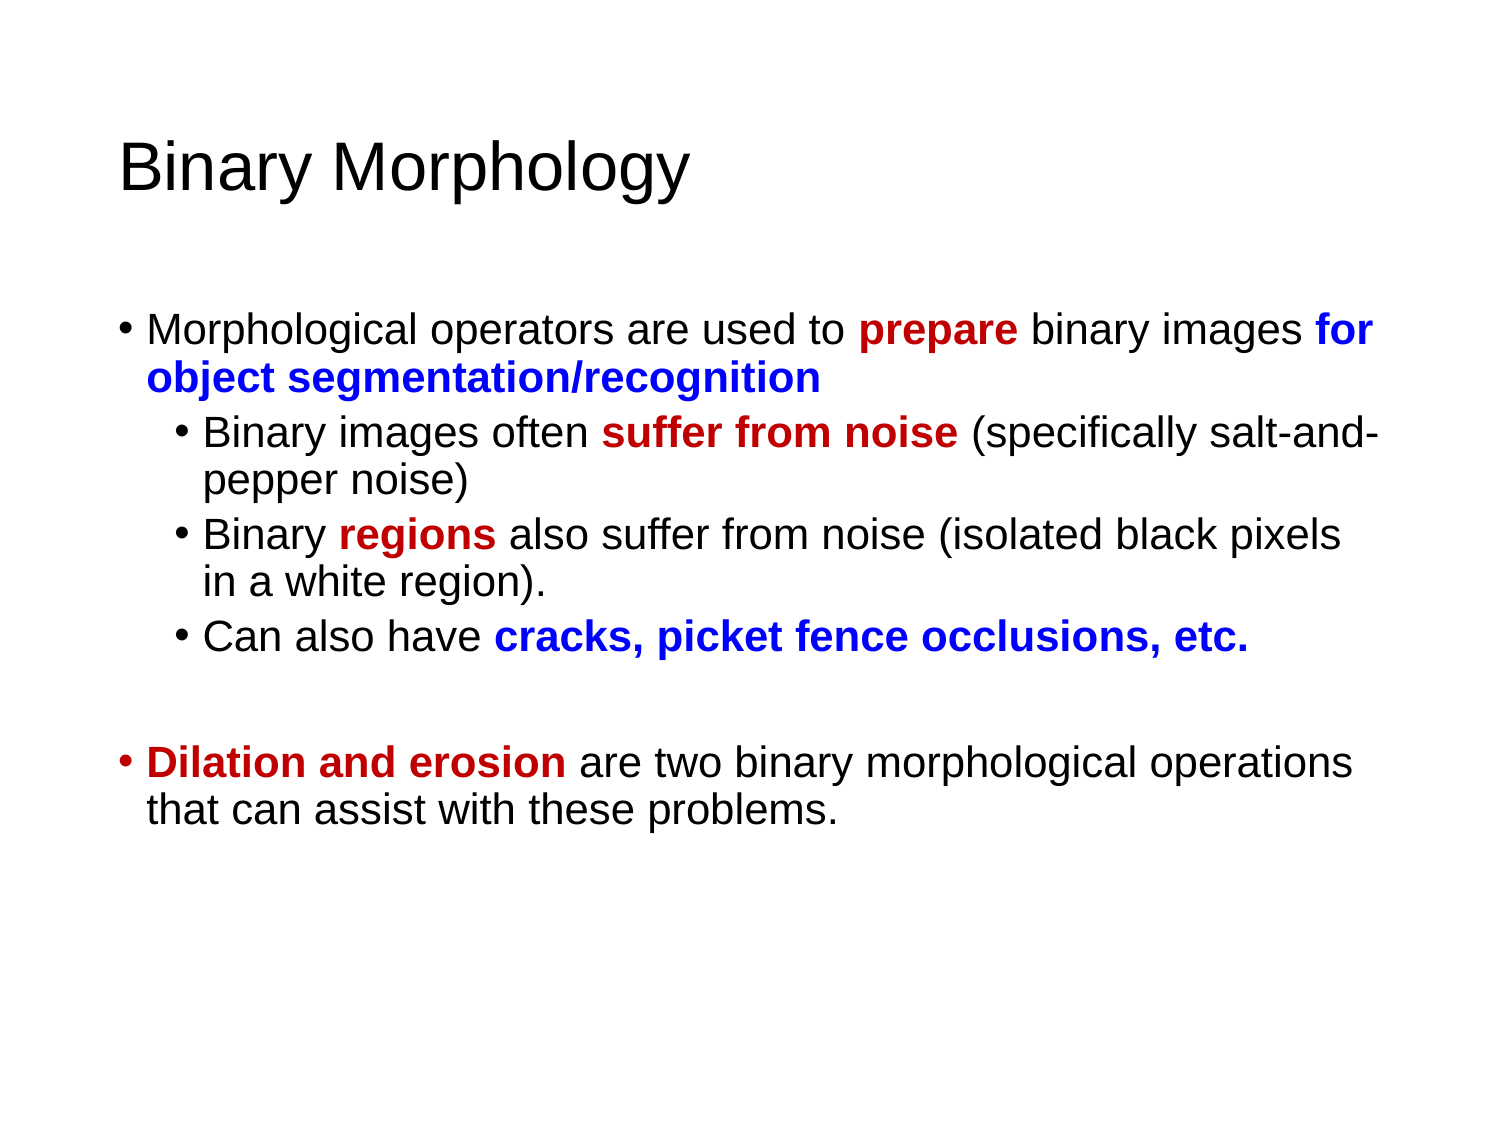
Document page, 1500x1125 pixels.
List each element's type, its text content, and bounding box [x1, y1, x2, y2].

title Binary Morphology [103, 59, 1397, 278]
list Morphological operators are used to prepare binary images for object segmentation/recognition Binary images often suffer from noise (specifically salt-and-pepper noise) Binary regions also suffer from noise (isolated black pixels in a white region). Can also have cracks, picket fence occlusions, etc. Dilation and erosion are two binary morphological operations that can assist with these problems. [103, 299, 1397, 1014]
